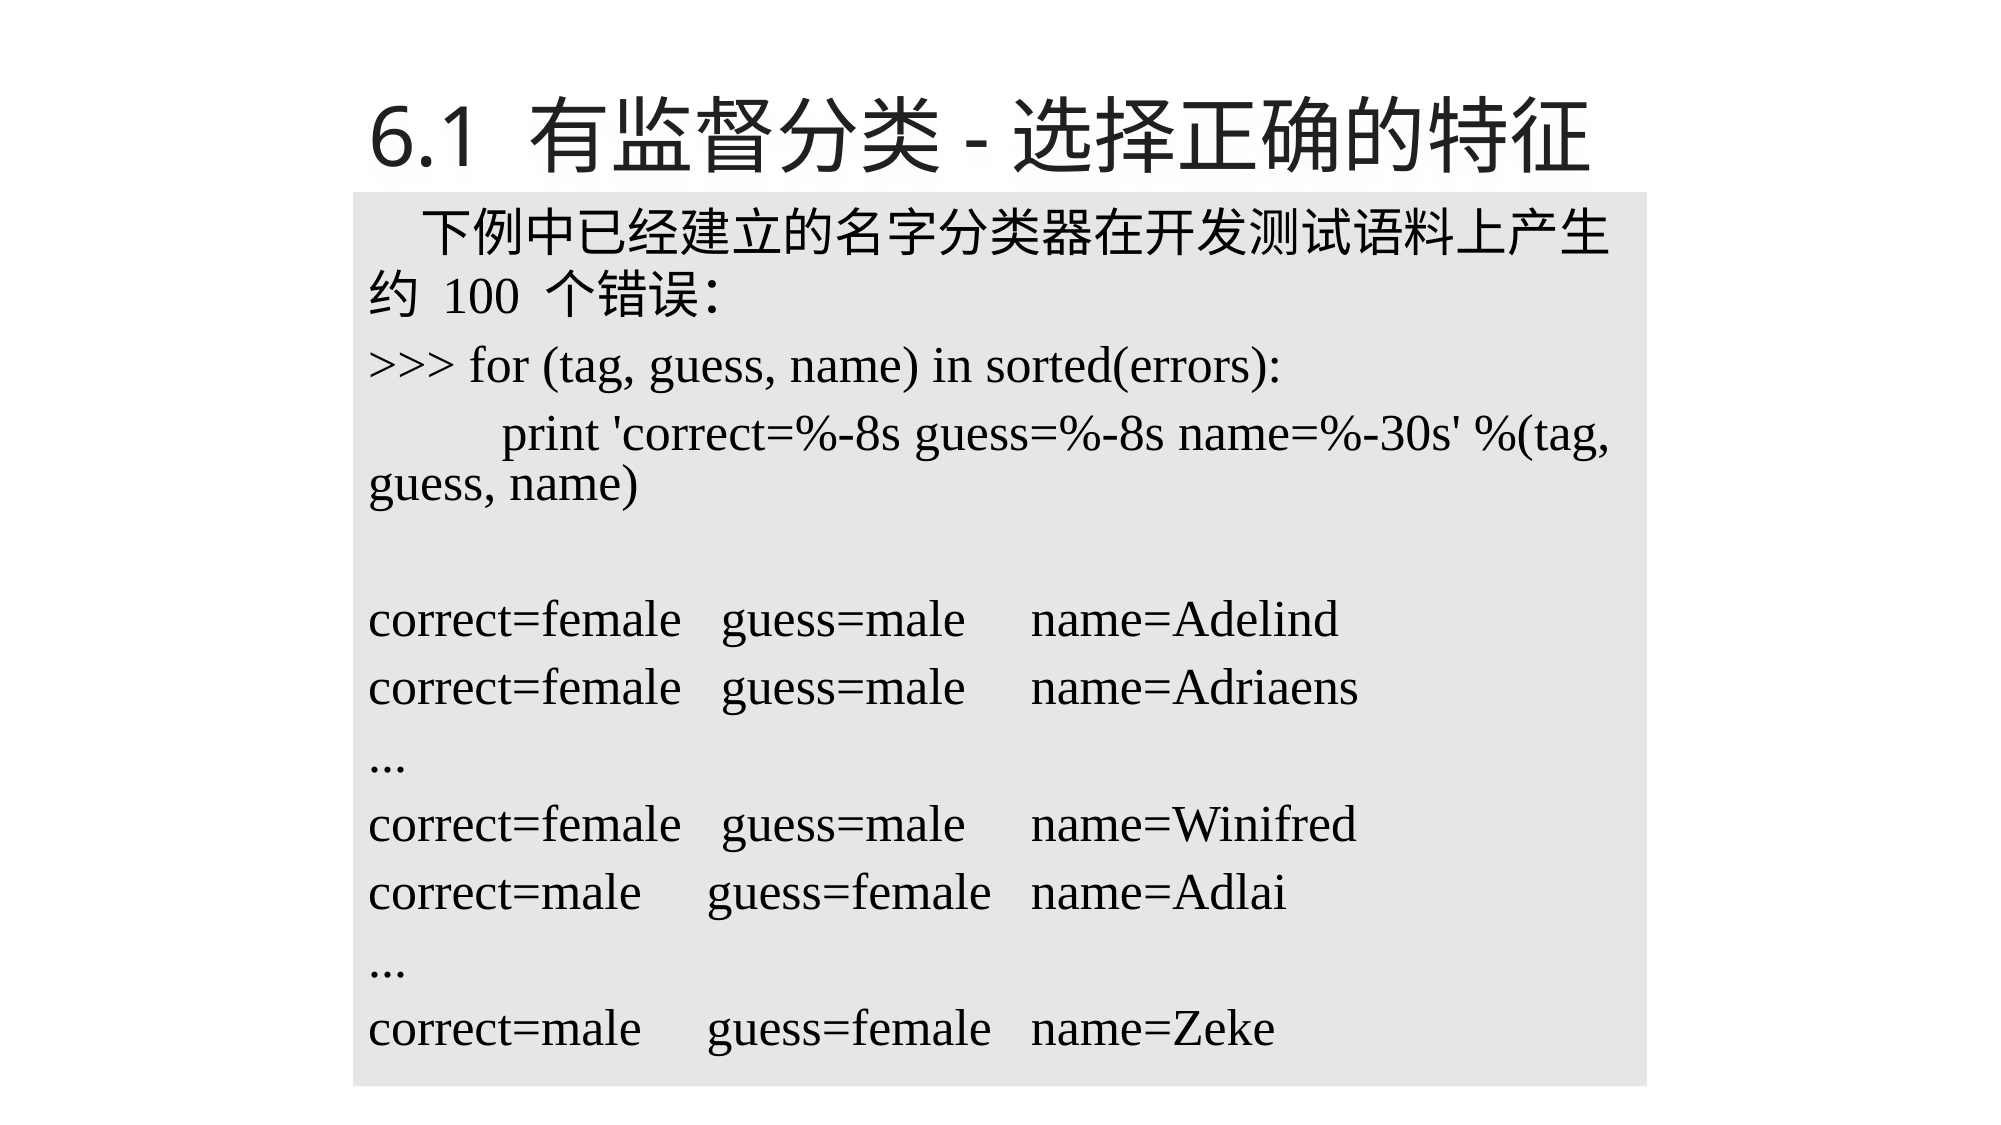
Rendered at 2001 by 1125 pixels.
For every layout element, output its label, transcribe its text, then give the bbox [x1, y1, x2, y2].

title 6.1 有监督分类-选择正确的特征 [353, 53, 1647, 192]
list 下例中已经建立的名字分类器在开发测试语料上产生约 100 个错误： >>> for (tag, guess, name) in sorted(errors): print 'correct=%-8s guess=%-8s name=%-30s' %(tag, guess, name) correct=female guess=male name=Adelind correct=female guess=male name=Adriaens ... correct=female guess=male name=Winifred correct=male guess=female name=Adlai ... correct=male guess=female name=Zeke [353, 192, 1647, 1087]
